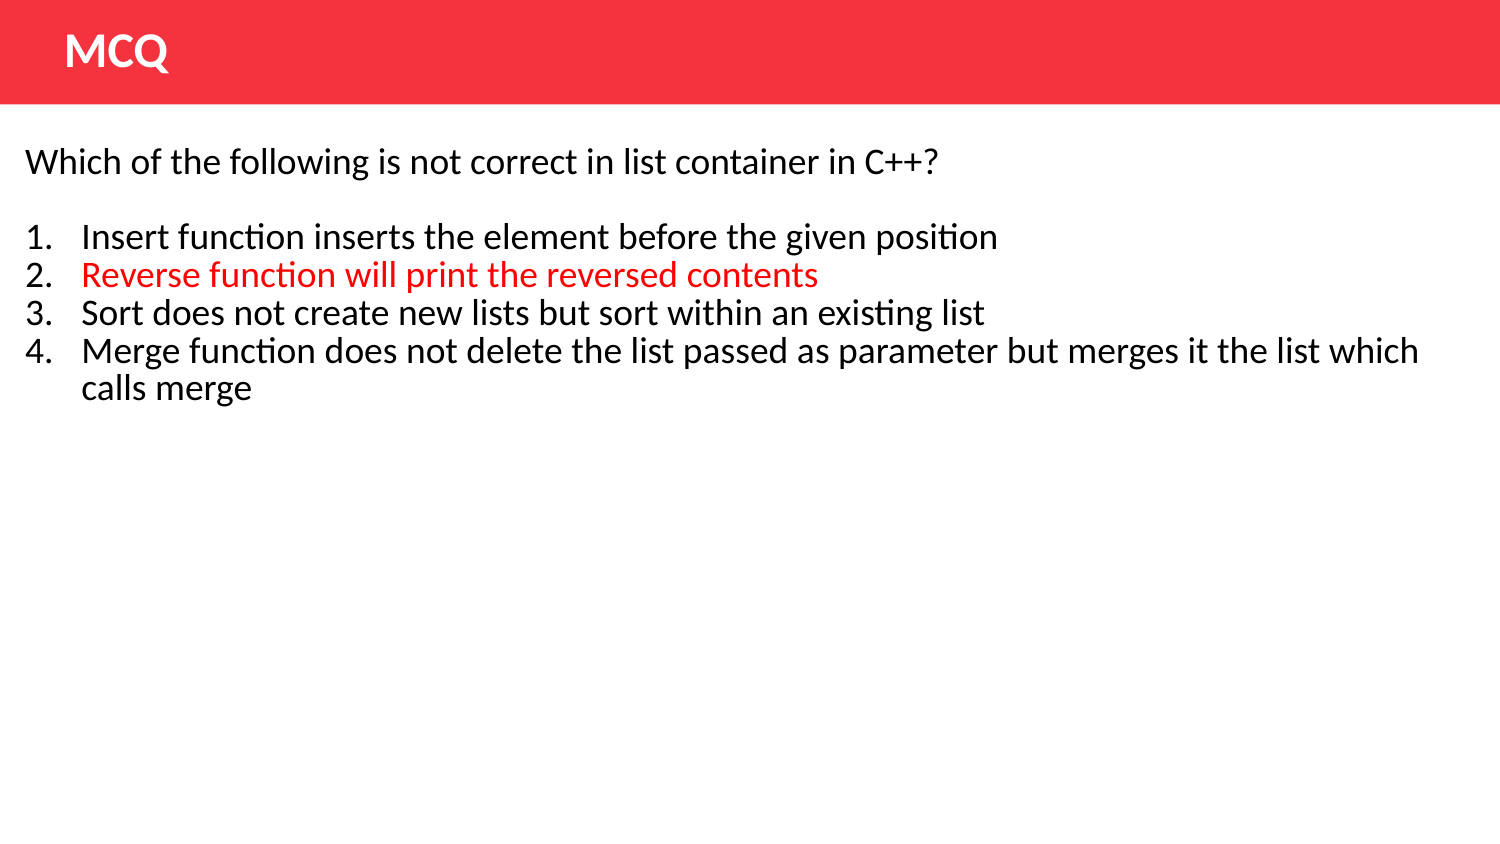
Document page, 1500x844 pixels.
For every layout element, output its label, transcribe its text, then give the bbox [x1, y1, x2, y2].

text_box [0, 0, 1500, 105]
text_box MCQ [63, 15, 1203, 80]
table_header Which of the following is not correct in list container in C++? Insert function inserts the element before the given position Reverse function will print the reversed contents Sort does not create new lists but sort within an existing list Merge function does not delete the list passed as parameter but merges it the list which calls merge [25, 129, 1467, 692]
